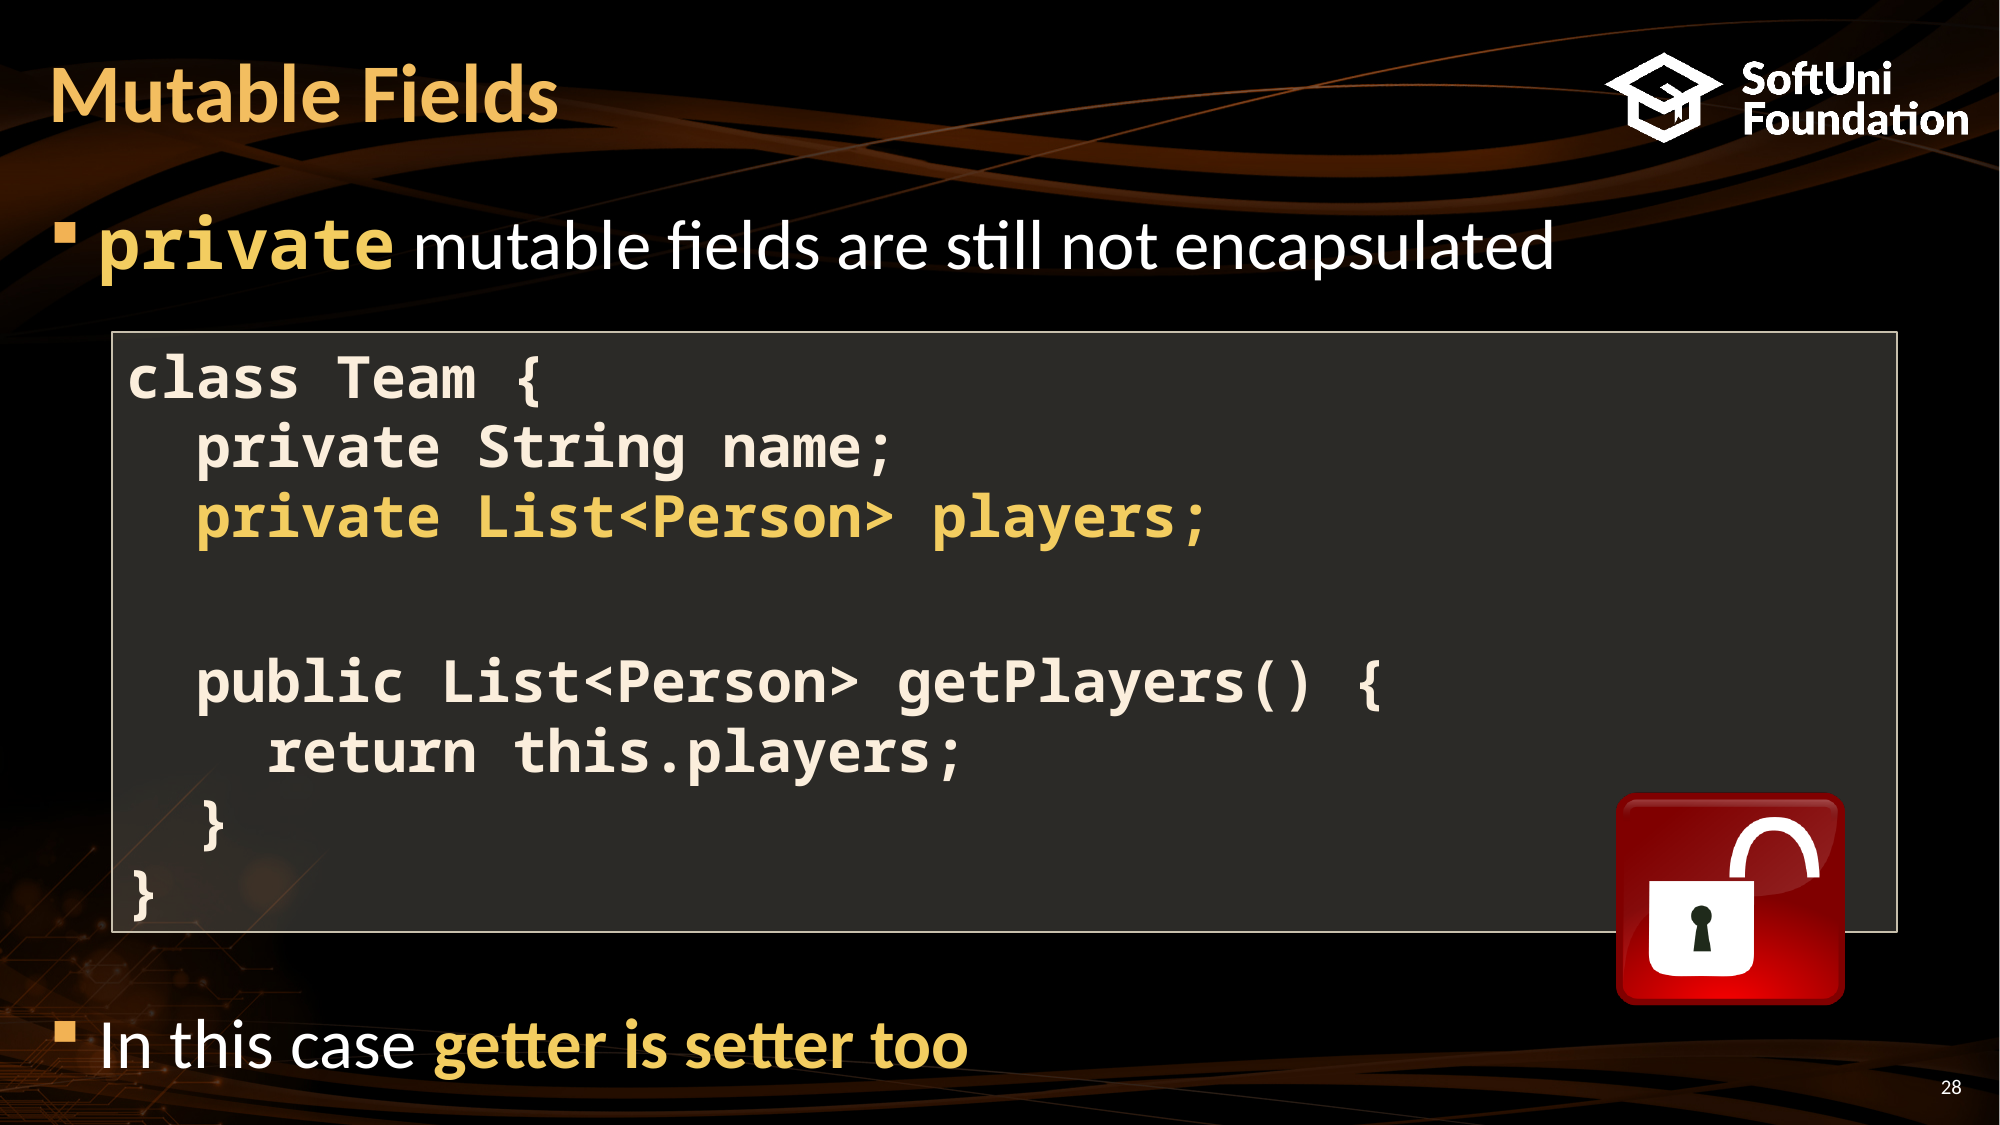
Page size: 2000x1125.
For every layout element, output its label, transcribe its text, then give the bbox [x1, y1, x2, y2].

picture [0, 0, 2000, 1125]
list private mutable fields are still not encapsulated In this case getter is setter too [31, 188, 1968, 1103]
title Mutable Fields [30, 6, 1602, 189]
text_box class Team { private String name; private List<Person> players; public List<Person> getPlayers() { return this.players; } } [112, 332, 1898, 932]
